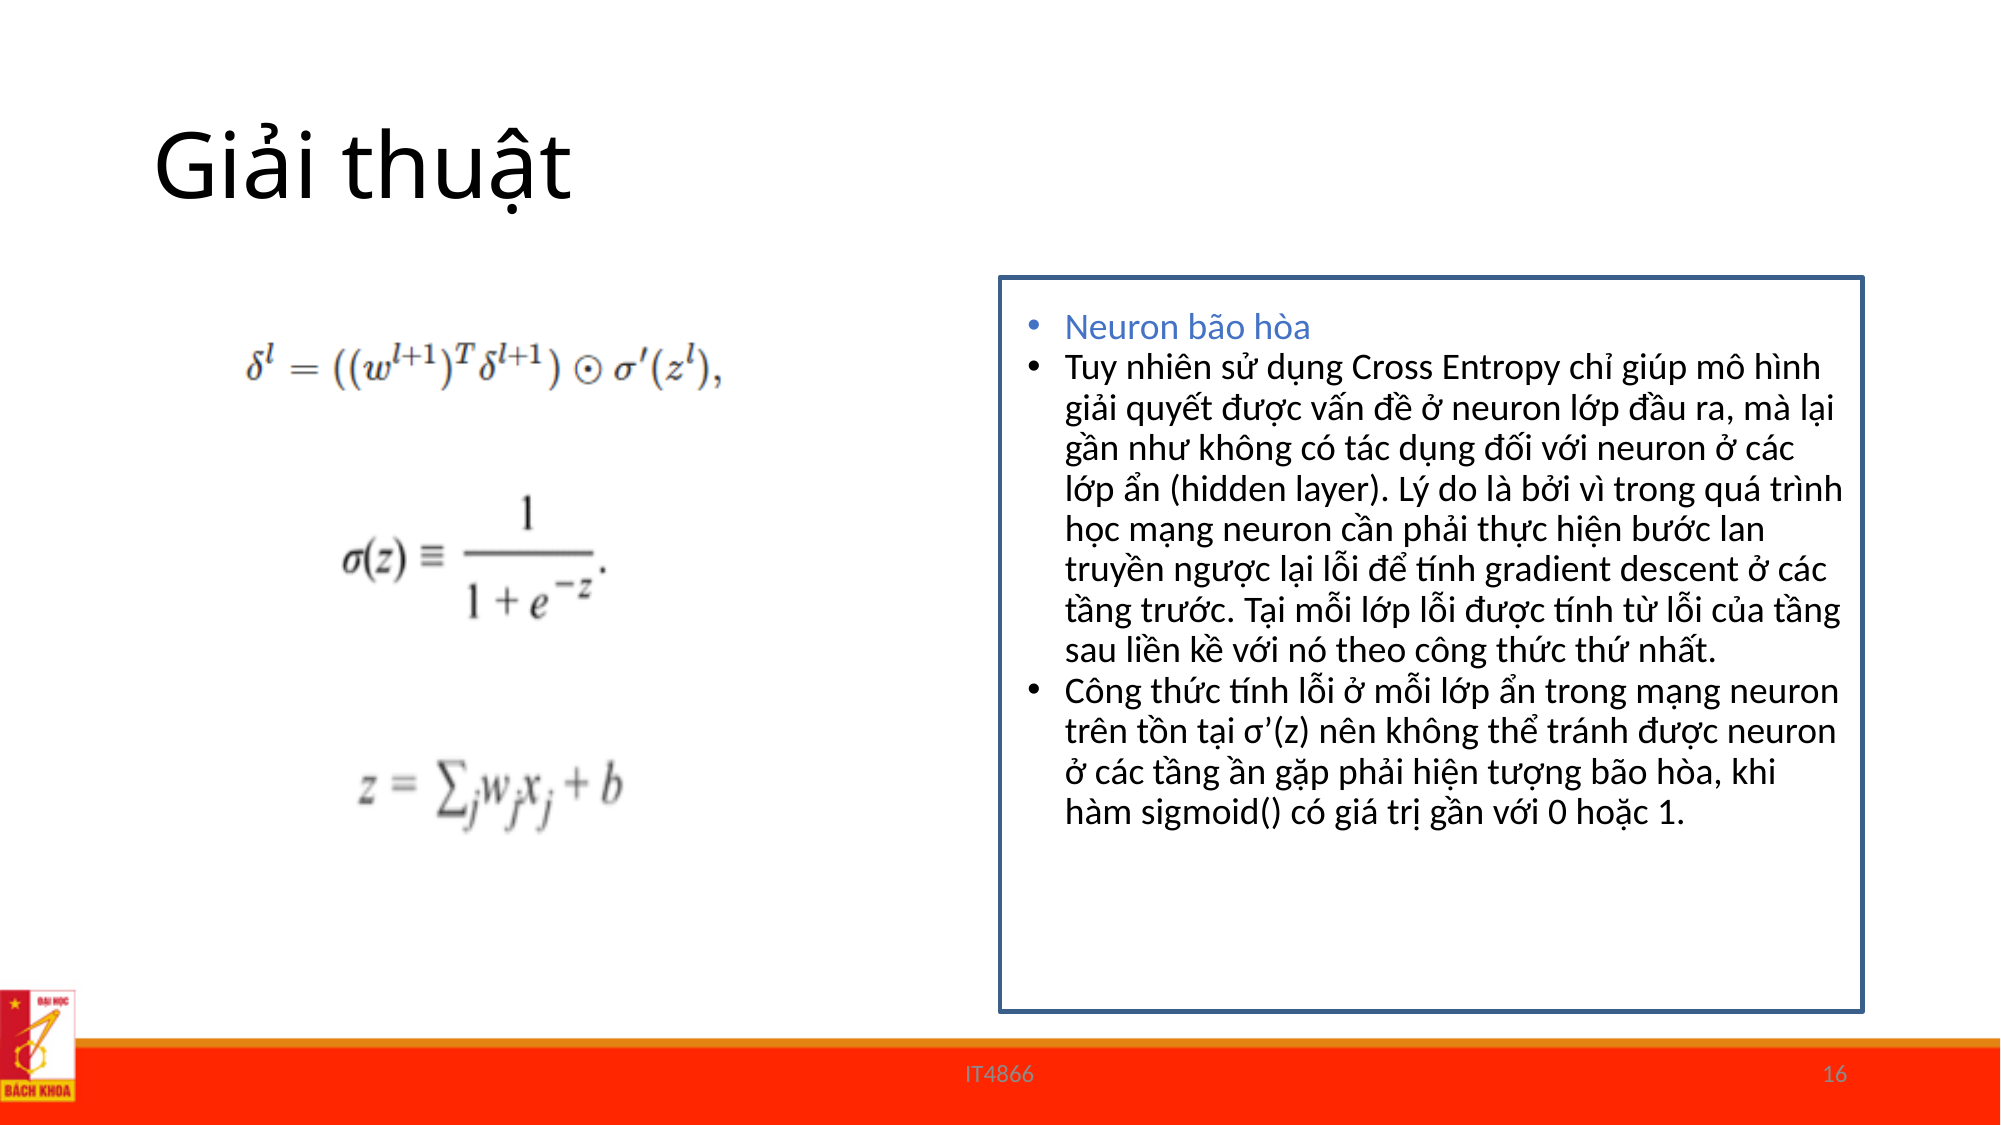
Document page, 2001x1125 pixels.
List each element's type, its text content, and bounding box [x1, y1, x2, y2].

text_box [998, 275, 1864, 1014]
text_box 16 [1412, 1042, 1863, 1103]
text_box Giải thuật [137, 59, 1863, 278]
text_box IT4866 [662, 1042, 1338, 1103]
picture [0, 0, 2001, 1125]
